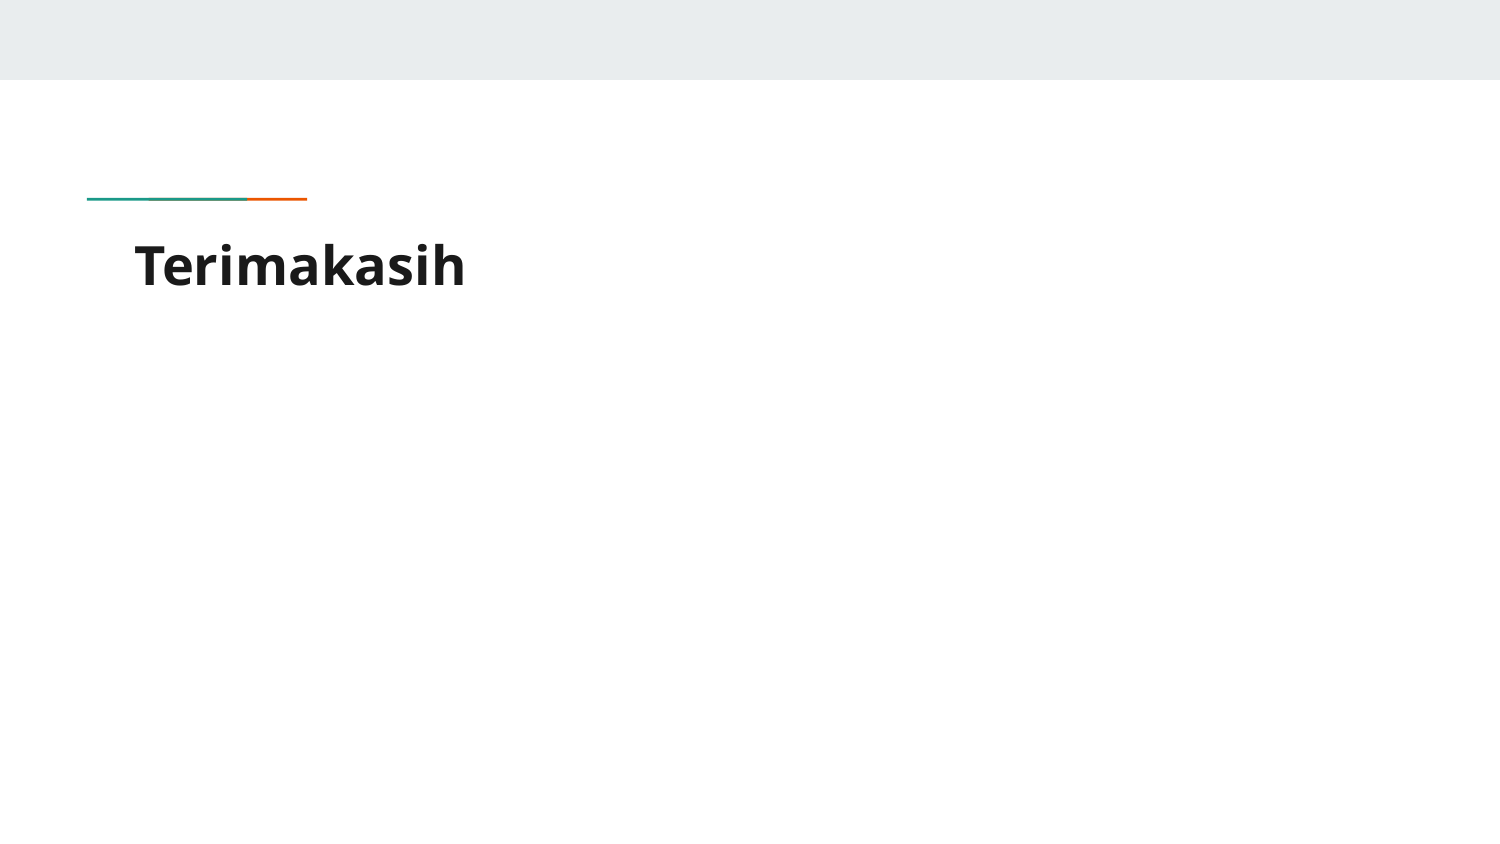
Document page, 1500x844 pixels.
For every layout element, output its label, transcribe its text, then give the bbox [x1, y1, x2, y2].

title Terimakasih [119, 216, 1381, 305]
